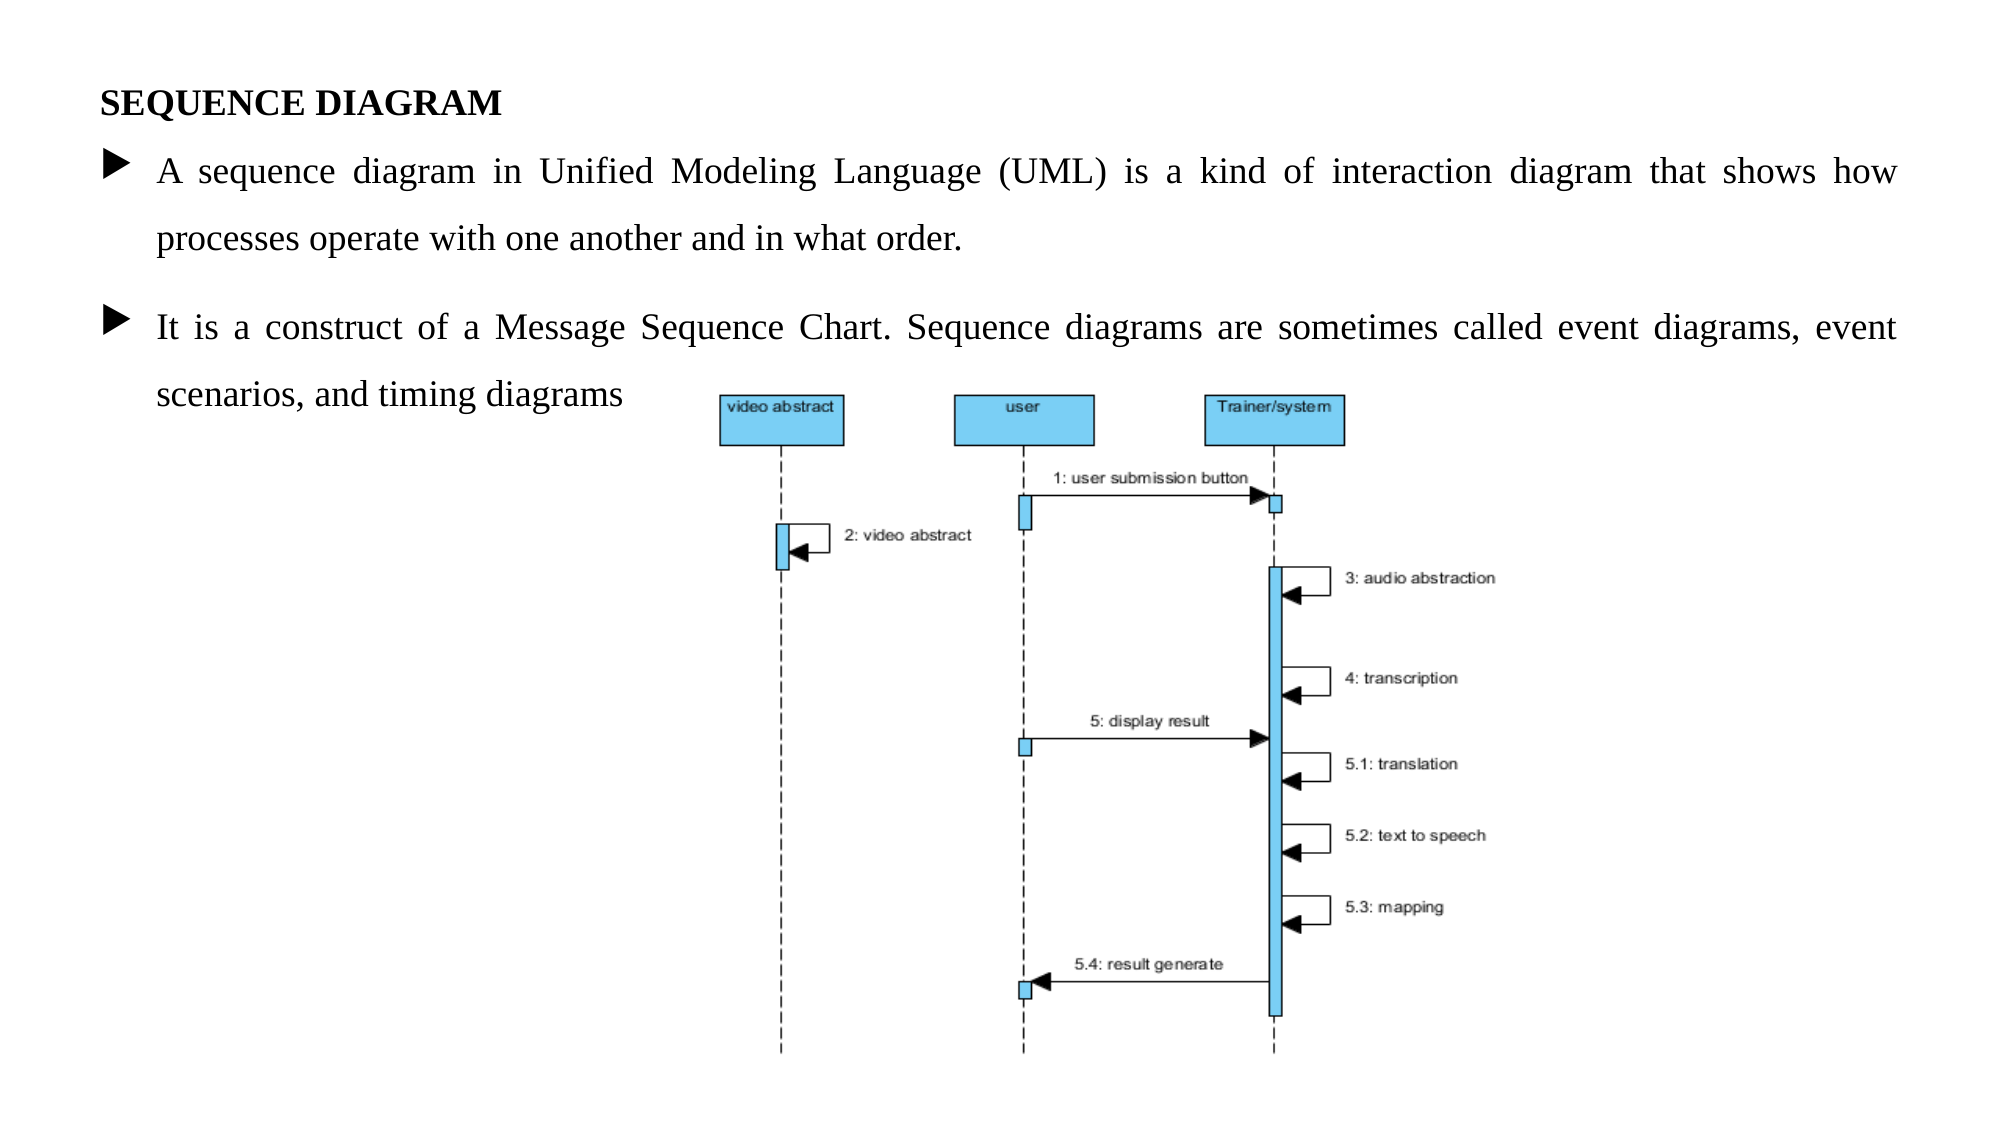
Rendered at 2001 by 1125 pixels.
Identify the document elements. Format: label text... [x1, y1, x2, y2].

text_box SEQUENCE DIAGRAM A sequence diagram in Unified Modeling Language (UML) is a kind of interaction diagram that shows how processes operate with one another and in what order. It is a construct of a Message Sequence Chart. Sequence diagrams are sometimes called event diagrams, event scenarios, and timing diagrams [85, 48, 1915, 422]
picture [632, 362, 1563, 1077]
